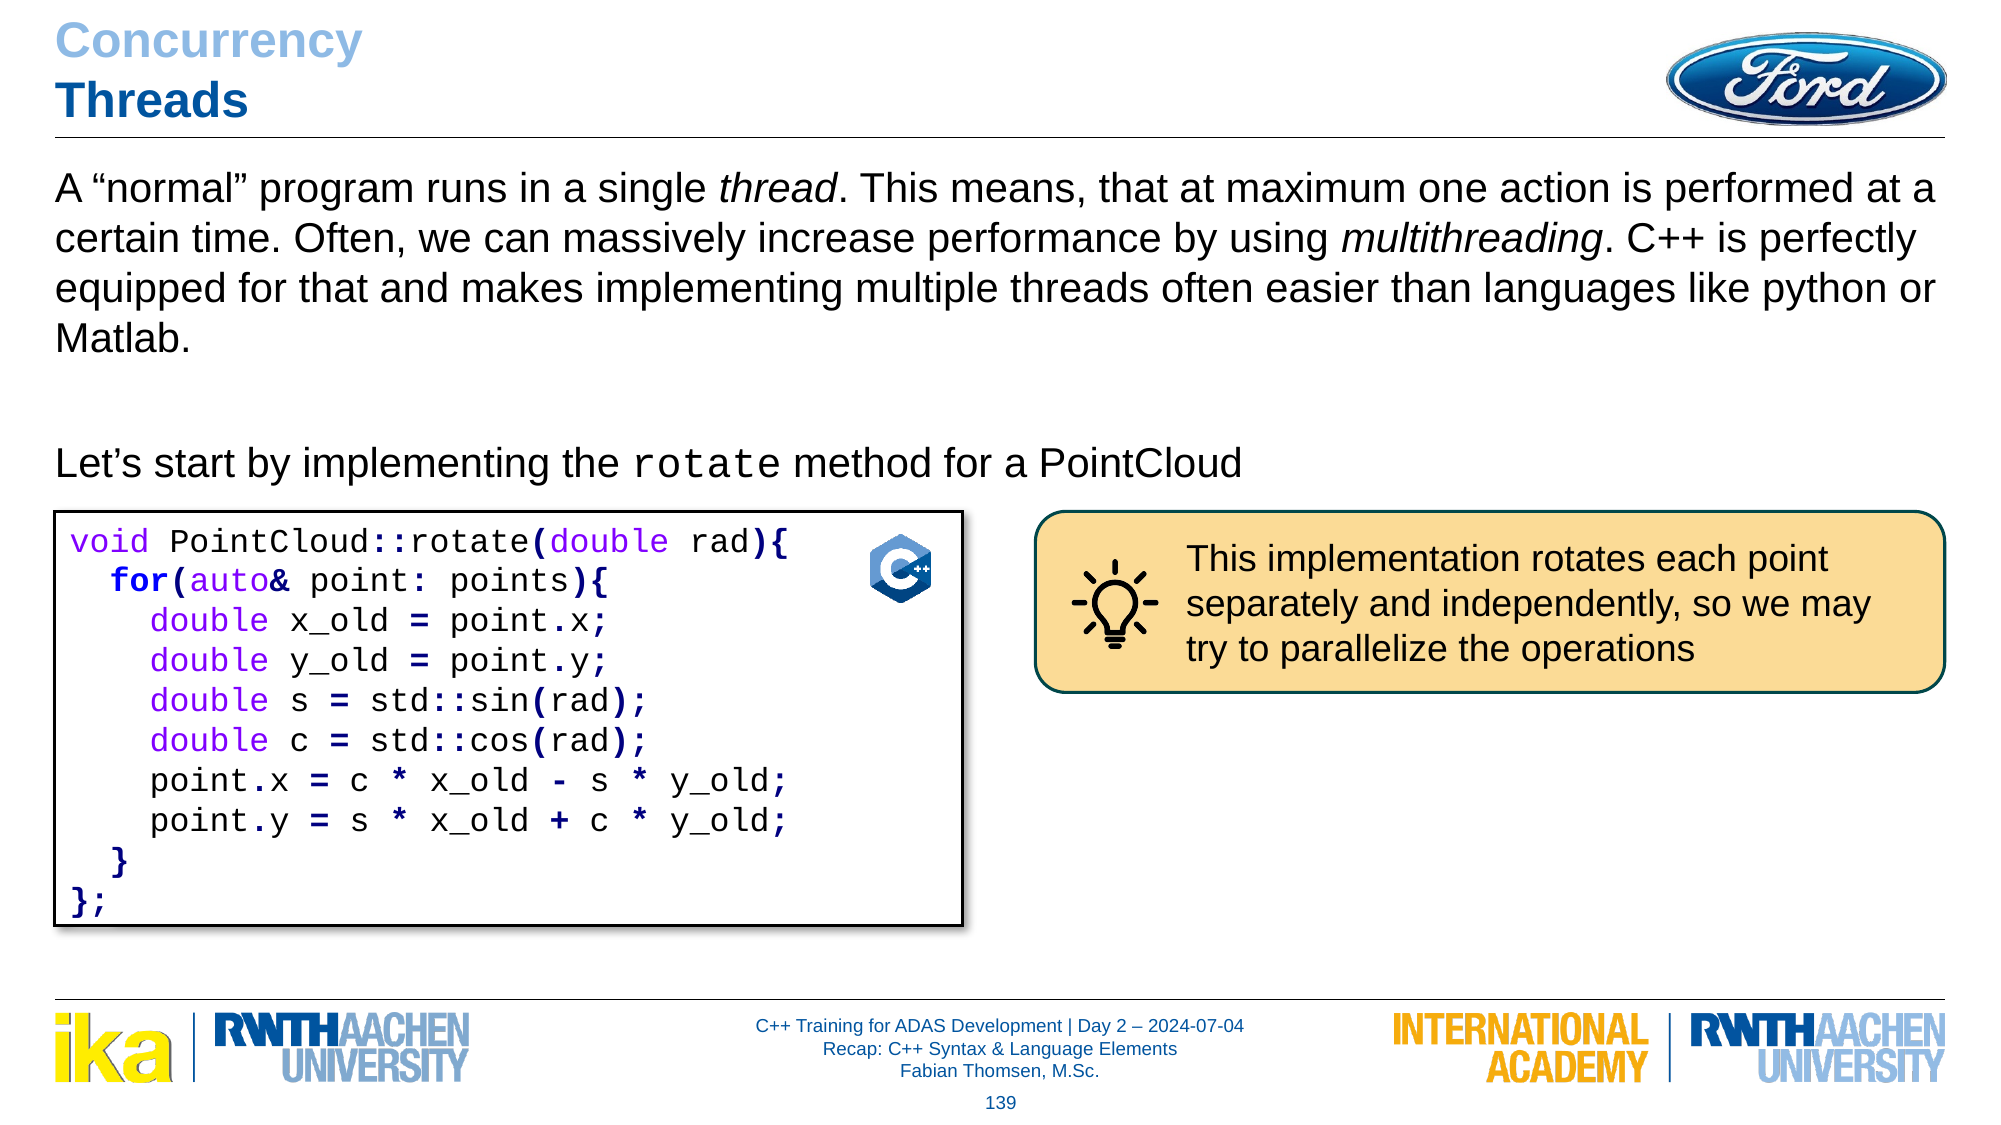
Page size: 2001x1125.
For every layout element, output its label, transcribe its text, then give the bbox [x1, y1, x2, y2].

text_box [1035, 511, 1945, 693]
picture [1394, 1012, 1945, 1083]
list Concurrency Threads [55, 7, 1945, 129]
list A “normal” program runs in a single thread. This means, that at maximum one action is performed at a certain time. Often, we can massively increase performance by using multithreading. C++ is perfectly equipped for that and makes implementing multiple threads often easier than languages like python or Matlab. Let’s start by implementing the rotate method for a PointCloud [54, 160, 1945, 976]
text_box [54, 511, 963, 931]
slide_number 139 [962, 1082, 1040, 1122]
picture [55, 1012, 469, 1083]
